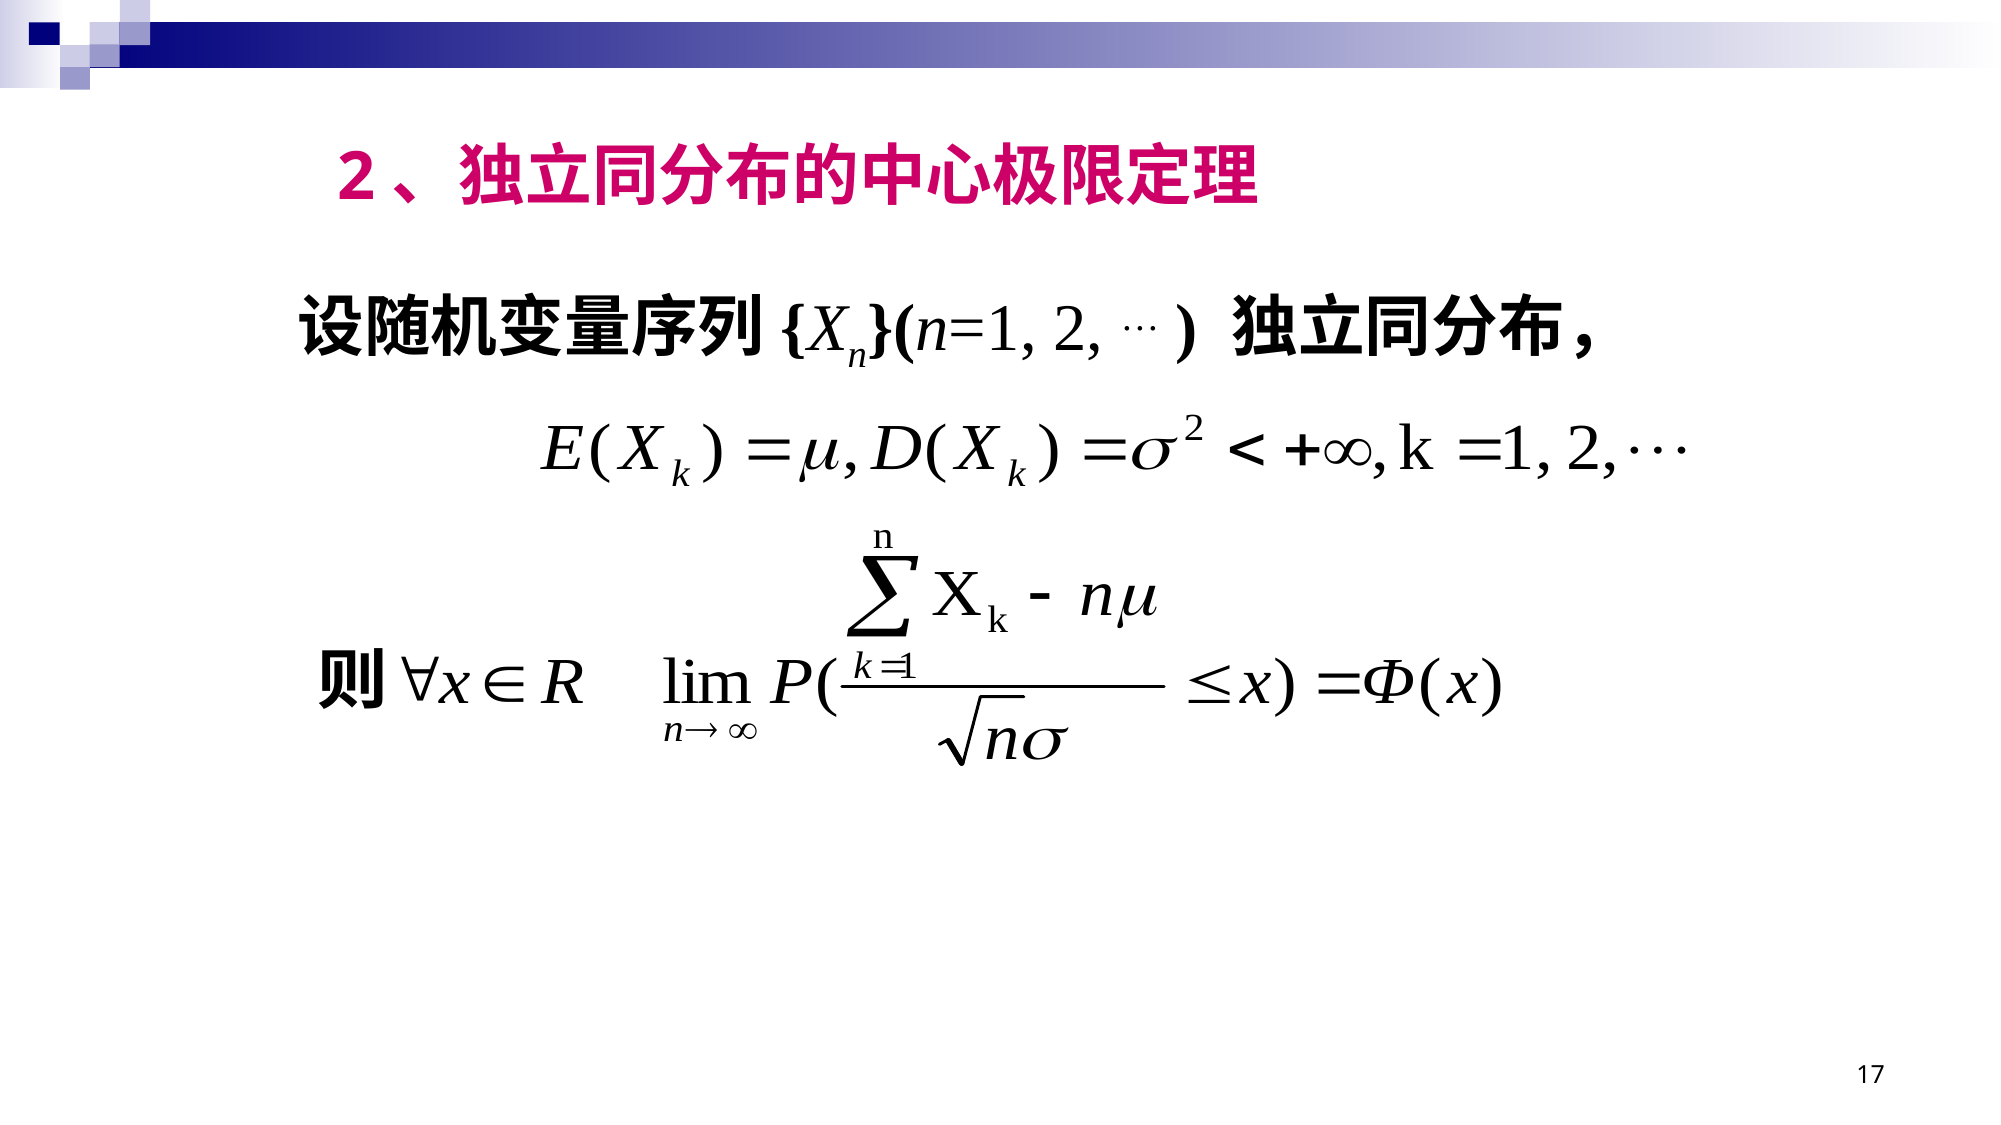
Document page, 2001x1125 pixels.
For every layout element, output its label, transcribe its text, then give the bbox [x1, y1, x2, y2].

slide_number 17 [1433, 1025, 1900, 1100]
title 2、独立同分布的中心极限定理 [322, 59, 1673, 203]
text_box 设随机变量序列{Xn}(n=1, 2, … ) 独立同分布， [221, 203, 1691, 383]
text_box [308, 396, 1719, 781]
